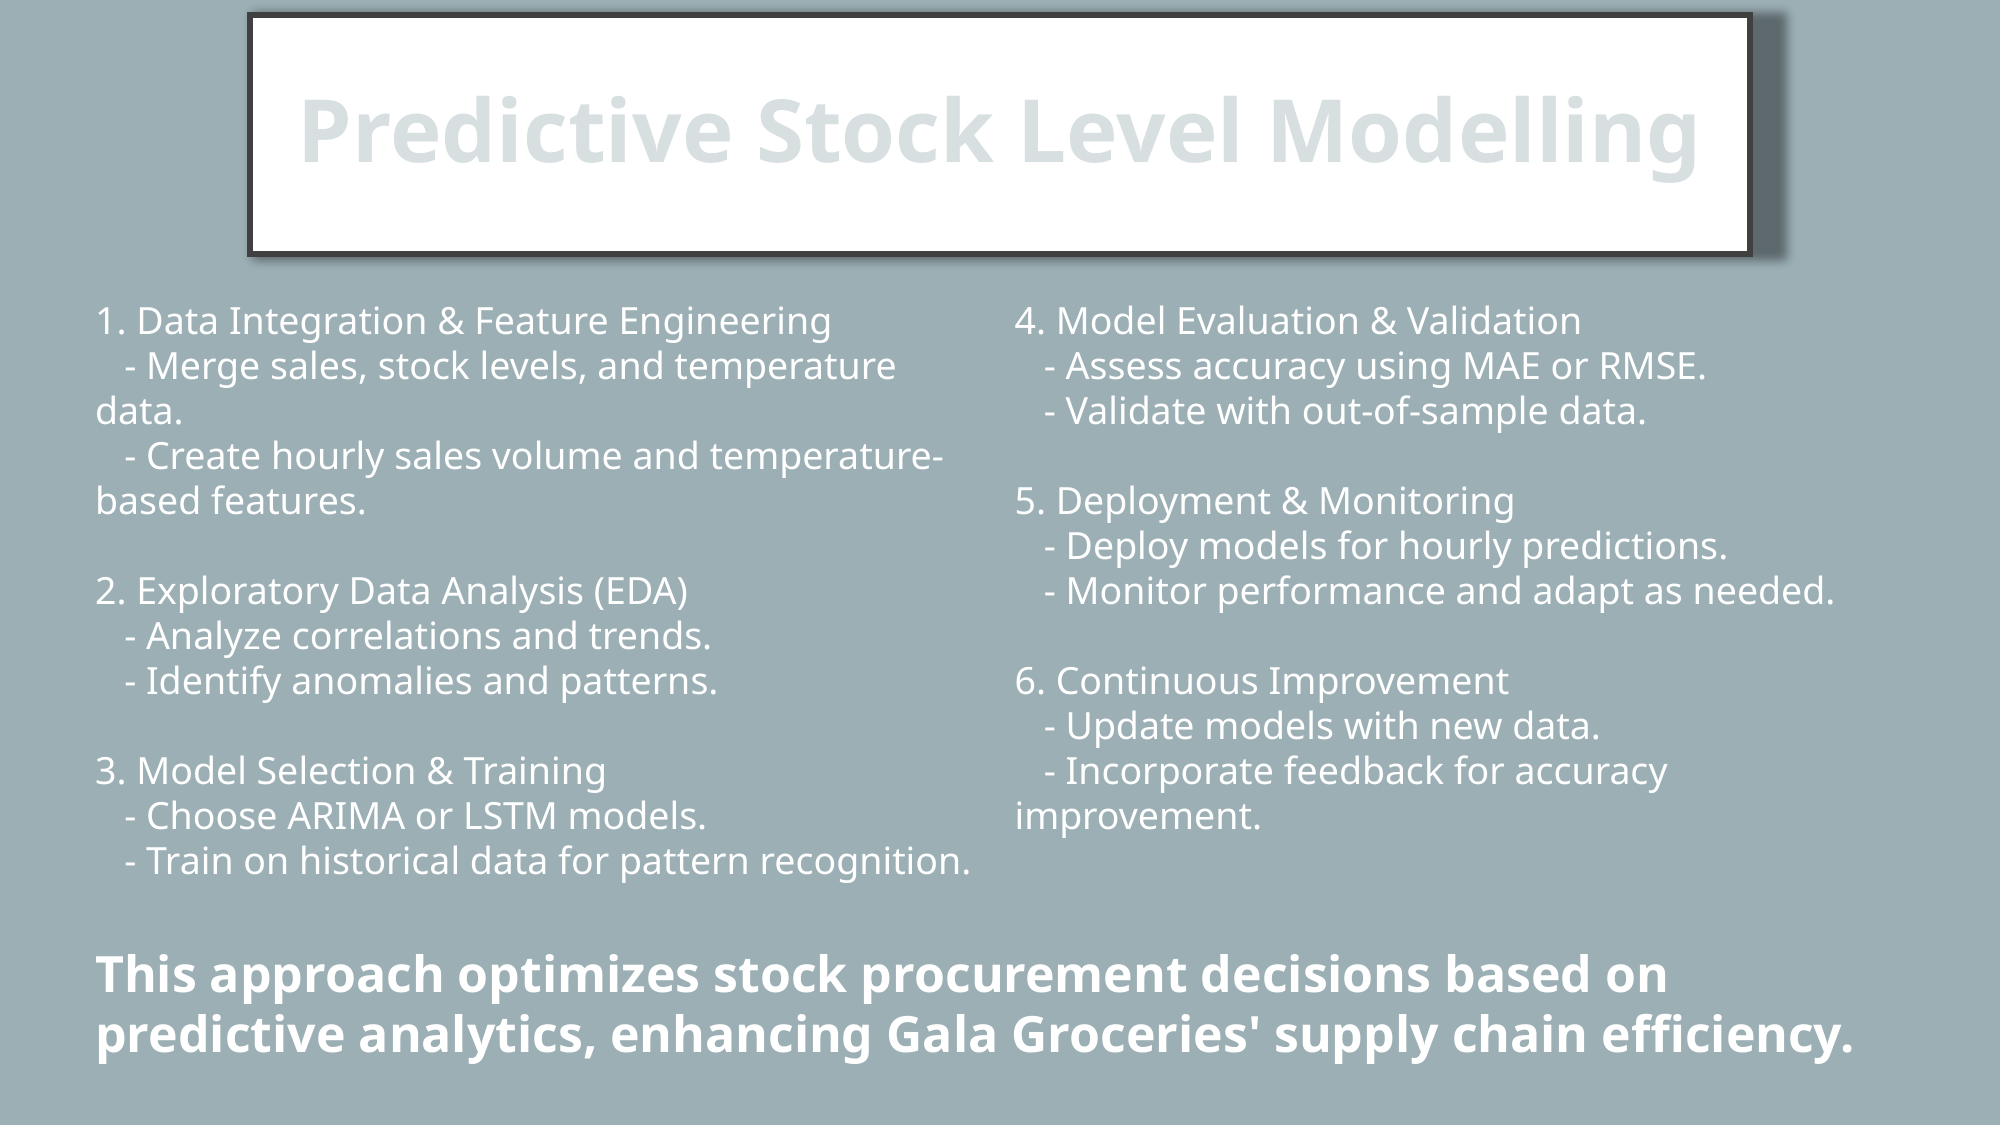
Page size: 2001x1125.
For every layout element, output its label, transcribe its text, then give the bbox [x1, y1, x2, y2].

text_box 4. Model Evaluation & Validation - Assess accuracy using MAE or RMSE. - Validate with out-of-sample data. 5. Deployment & Monitoring - Deploy models for hourly predictions. - Monitor performance and adapt as needed. 6. Continuous Improvement - Update models with new data. - Incorporate feedback for accuracy improvement. [999, 289, 1920, 889]
title Predictive Stock Level Modelling [247, 12, 1753, 257]
text_box 1. Data Integration & Feature Engineering - Merge sales, stock levels, and temperature data. - Create hourly sales volume and temperature-based features. 2. Exploratory Data Analysis (EDA) - Analyze correlations and trends. - Identify anomalies and patterns. 3. Model Selection & Training - Choose ARIMA or LSTM models. - Train on historical data for pattern recognition. [80, 289, 1000, 934]
text_box This approach optimizes stock procurement decisions based on predictive analytics, enhancing Gala Groceries' supply chain efficiency. [80, 935, 1920, 1071]
